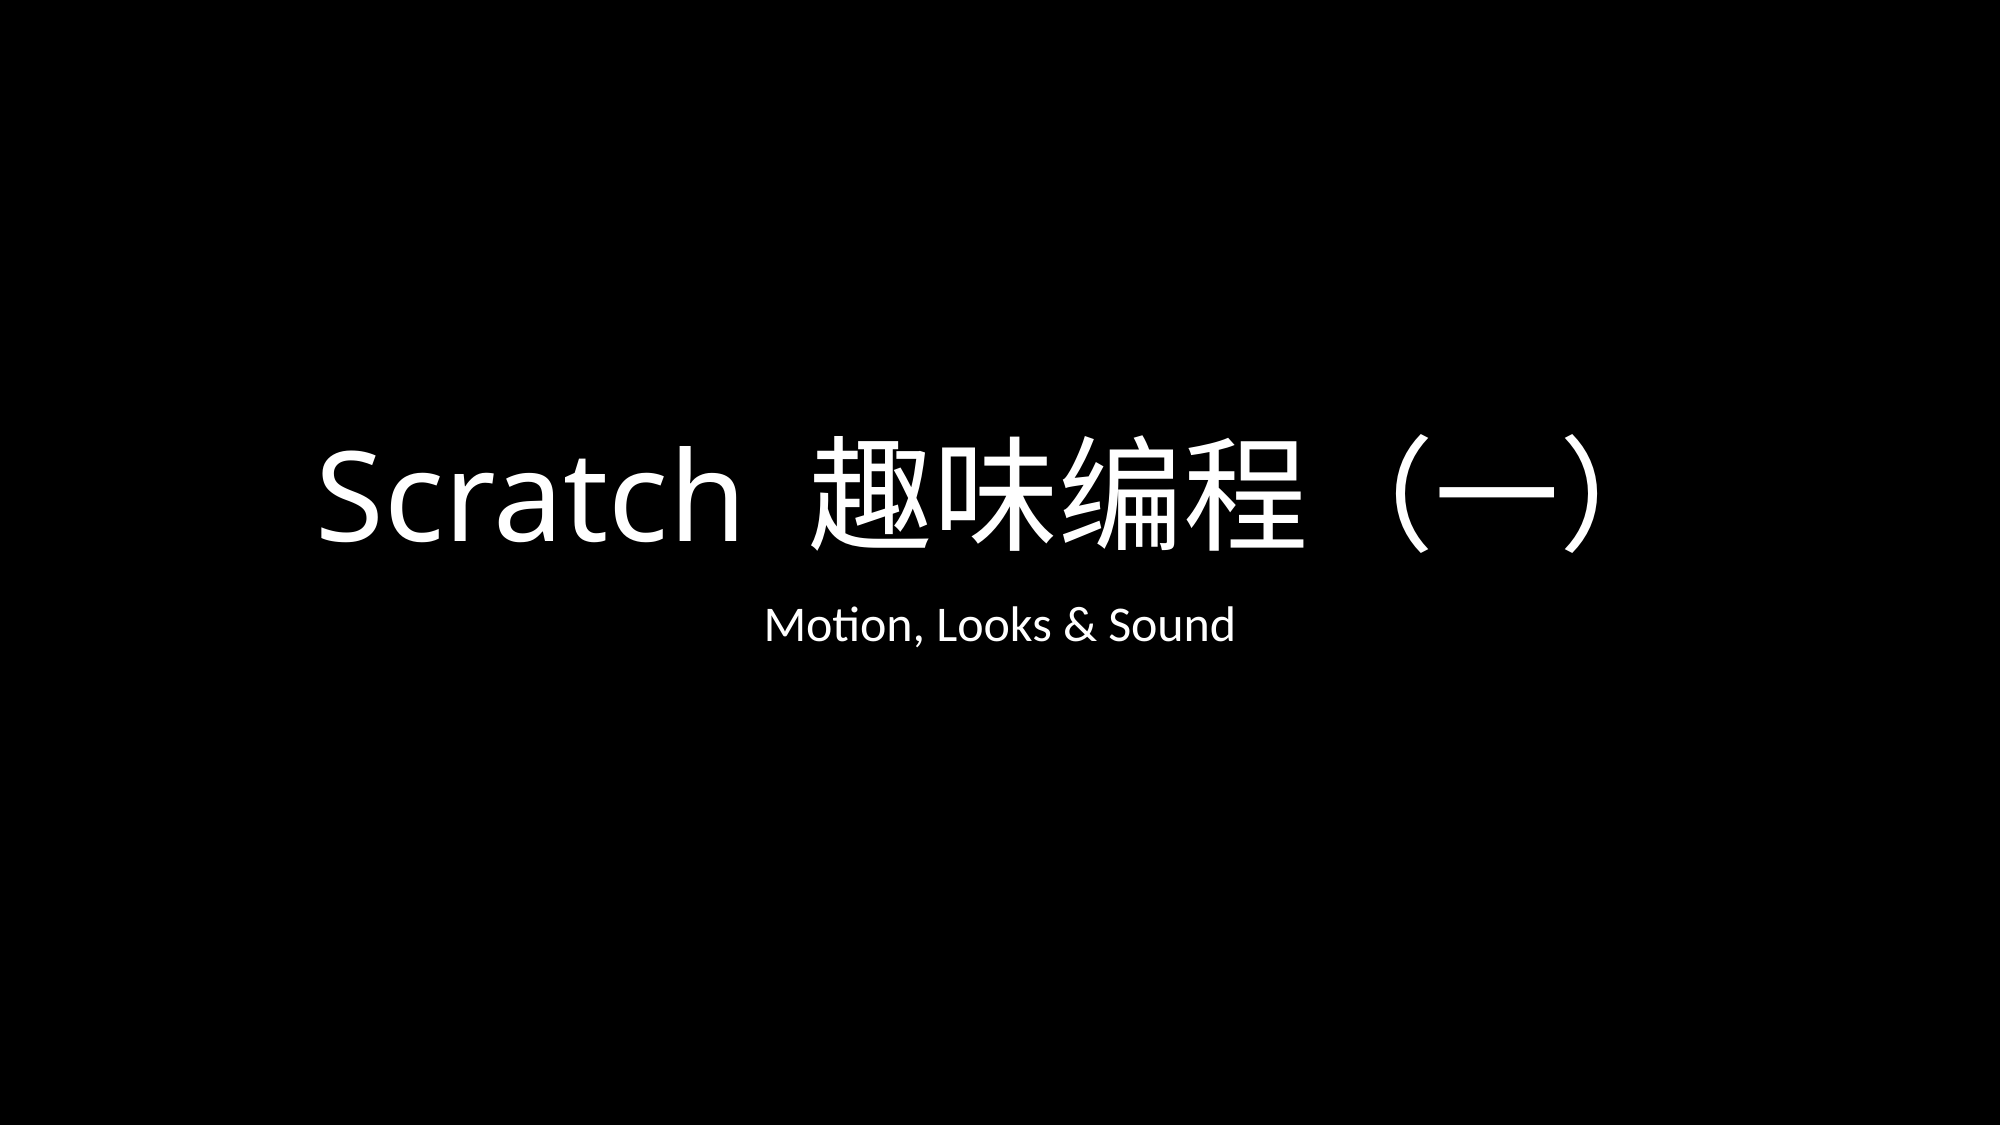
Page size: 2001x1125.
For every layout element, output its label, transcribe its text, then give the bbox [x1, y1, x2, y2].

title Scratch 趣味编程（一） [249, 184, 1750, 576]
subtitle Motion, Looks & Sound [249, 590, 1750, 863]
